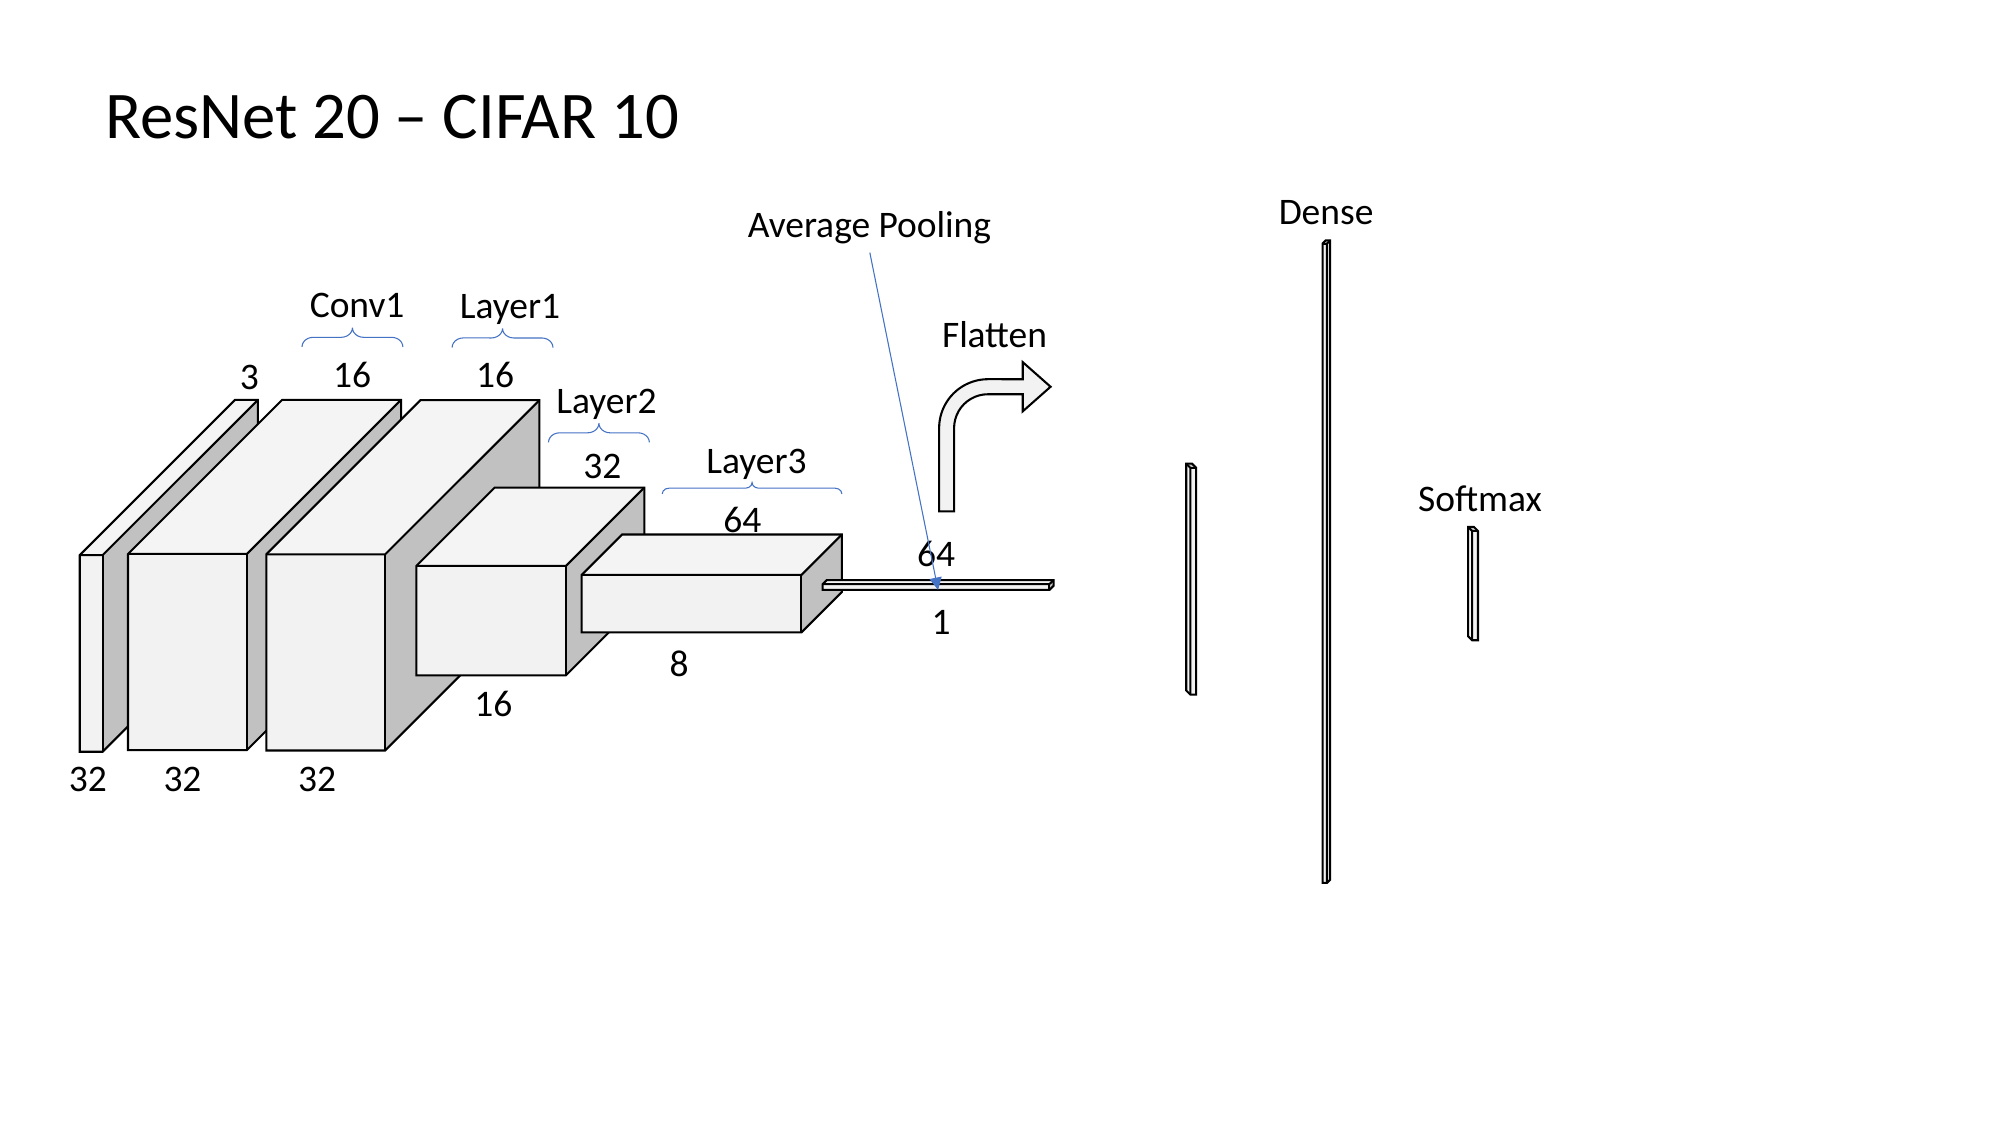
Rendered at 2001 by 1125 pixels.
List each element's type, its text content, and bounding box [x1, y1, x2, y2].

text_box [580, 533, 843, 634]
text_box [126, 398, 403, 752]
text_box 32 [148, 746, 217, 807]
text_box [821, 583, 936, 591]
text_box [547, 429, 650, 443]
text_box [938, 363, 1053, 513]
text_box 32 [283, 746, 351, 807]
text_box [1467, 526, 1480, 642]
text_box [939, 579, 1055, 591]
text_box Layer2 [541, 368, 672, 429]
text_box 3 [225, 344, 274, 405]
text_box Conv1 [295, 273, 420, 333]
text_box 16 [459, 677, 528, 732]
text_box [415, 486, 646, 677]
text_box ResNet 20 – CIFAR 10 [90, 64, 695, 160]
text_box [451, 334, 554, 348]
text_box Dense [1263, 179, 1389, 240]
text_box [265, 399, 541, 752]
text_box Flatten [927, 302, 1063, 363]
text_box 8 [654, 634, 704, 691]
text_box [822, 253, 870, 588]
text_box [301, 333, 404, 348]
text_box [1321, 240, 1332, 884]
text_box Average Pooling [733, 192, 1007, 253]
text_box [1185, 462, 1198, 696]
text_box 64 [902, 521, 934, 579]
text_box 64 [925, 521, 971, 579]
text_box 1 [916, 589, 966, 650]
text_box 32 [54, 746, 122, 807]
text_box 16 [461, 348, 529, 399]
text_box Softmax [1403, 466, 1557, 526]
text_box [78, 405, 255, 746]
text_box 32 [568, 443, 637, 486]
text_box Layer1 [445, 273, 576, 334]
text_box Layer3 [691, 428, 822, 489]
text_box 16 [318, 347, 387, 402]
text_box [661, 487, 822, 495]
text_box 64 [708, 494, 777, 533]
